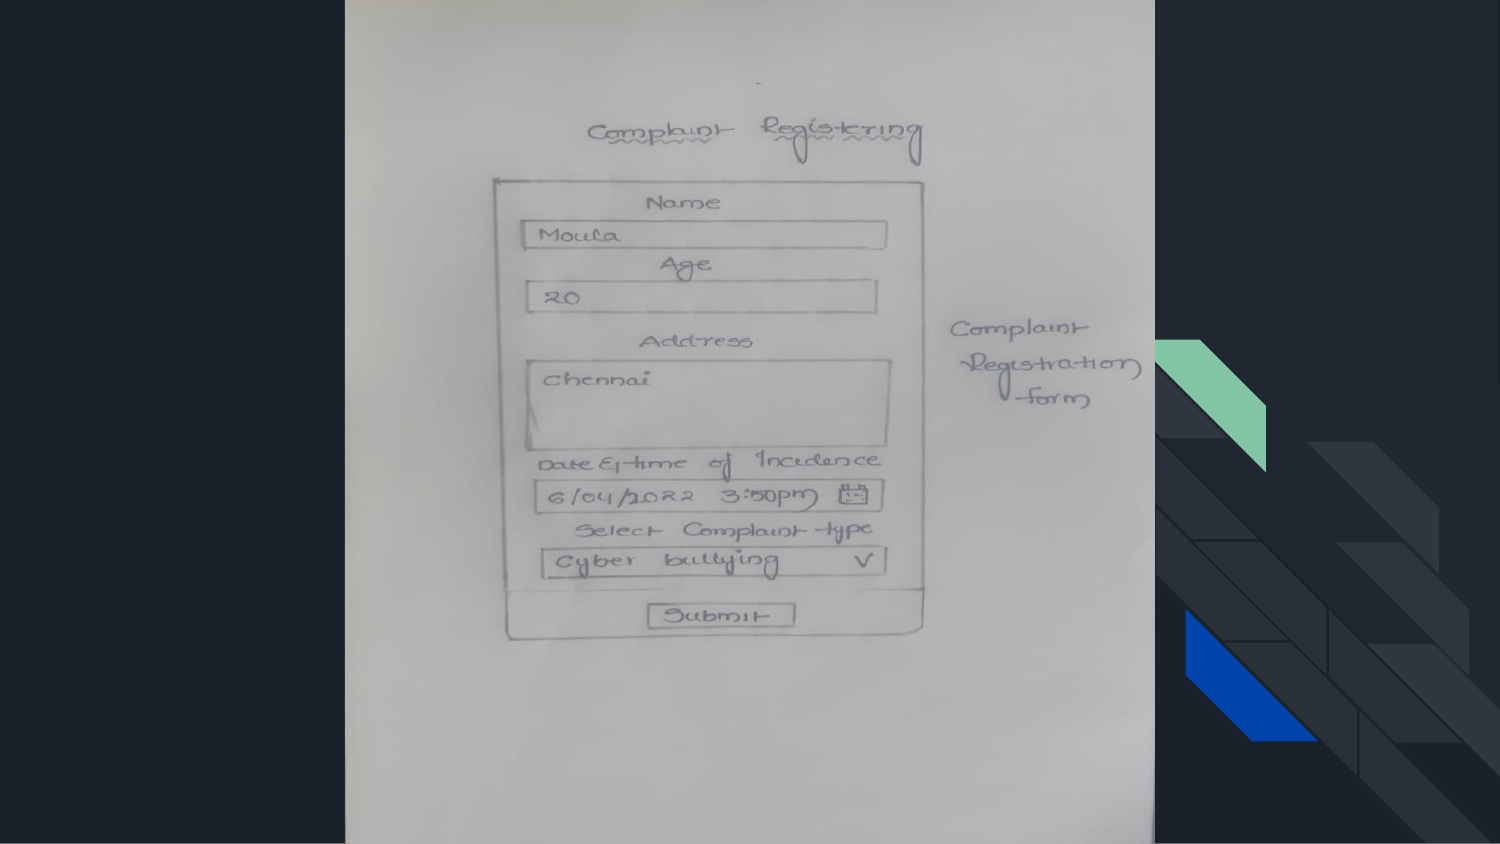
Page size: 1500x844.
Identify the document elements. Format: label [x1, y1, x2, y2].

text_box [344, 0, 1155, 844]
